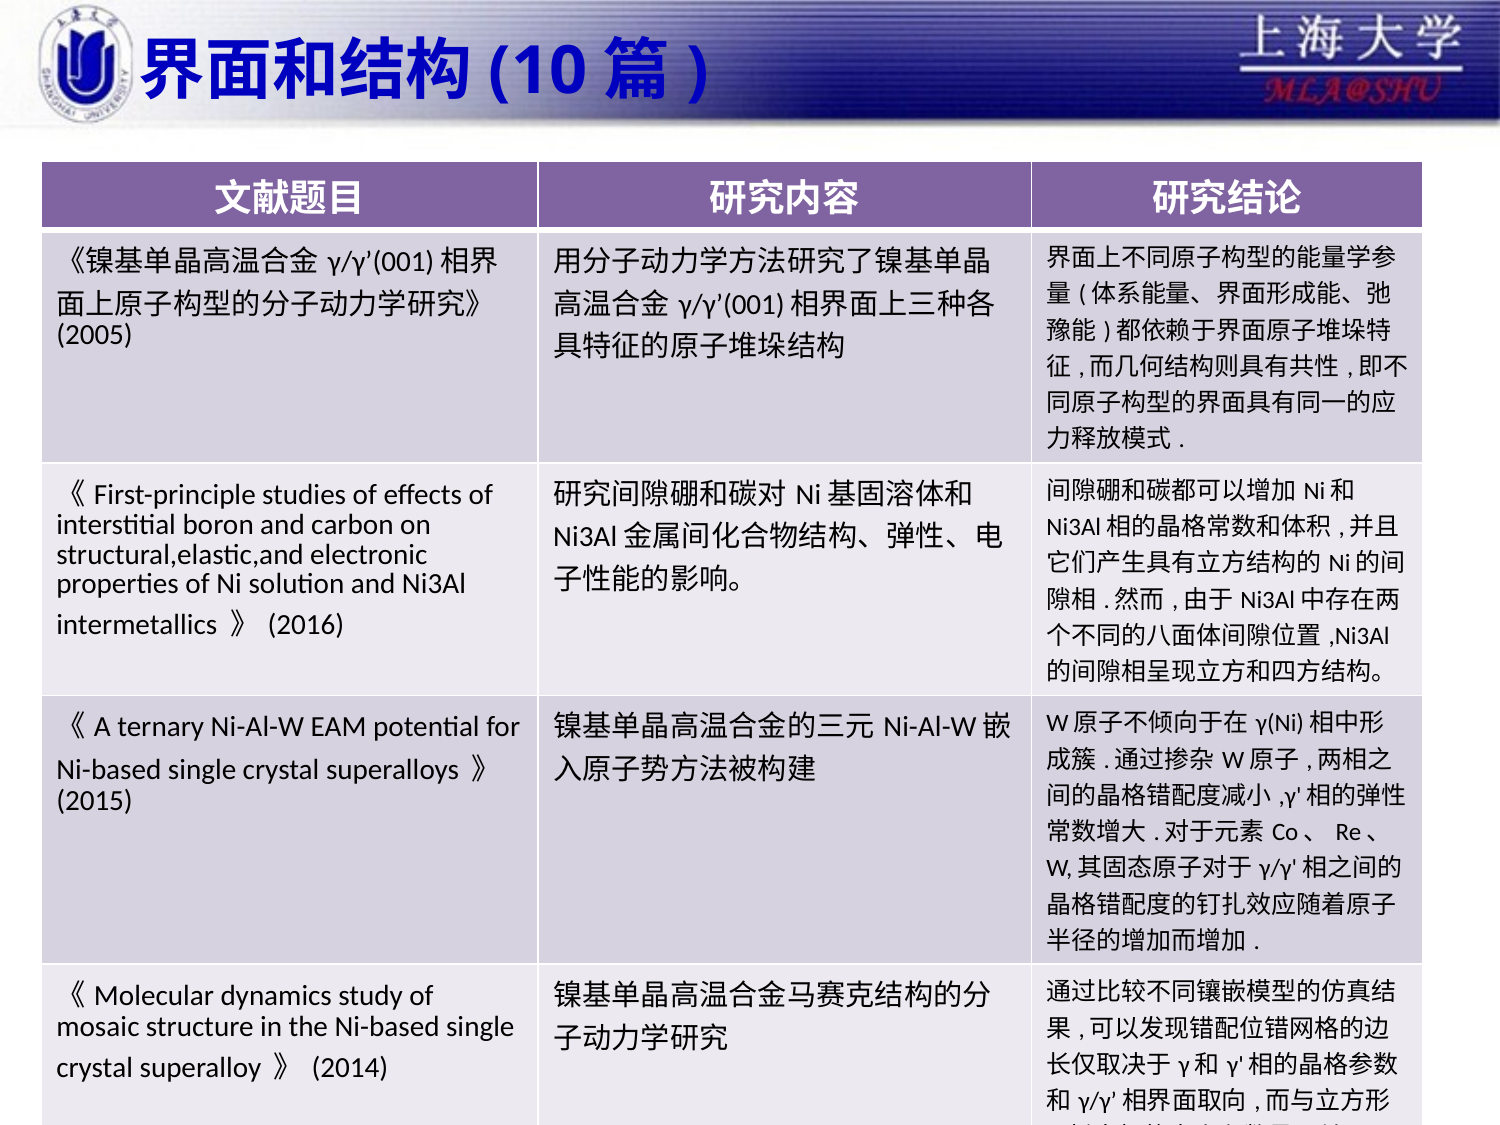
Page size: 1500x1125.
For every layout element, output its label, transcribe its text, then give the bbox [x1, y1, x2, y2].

table_cell 用分子动力学方法研究了镍基单晶高温合金γ/γ’(001)相界面上三种各具特征的原子堆垛结构 [539, 233, 1031, 462]
table_cell 镍基单晶高温合金的三元Ni-Al-W嵌入原子势方法被构建 [539, 696, 1031, 963]
table_cell 《First-principle studies of effects of interstitial boron and carbon on structural,elastic,and electronic properties of Ni solution and Ni3Al intermetallics 》(2016) [42, 464, 537, 695]
table_header 文献题目 [42, 162, 537, 227]
table_cell 镍基单晶高温合金马赛克结构的分子动力学研究 [539, 965, 1031, 1125]
title 界面和结构(10篇) [123, 1, 1474, 133]
table_cell 《Molecular dynamics study of mosaic structure in the Ni-based single crystal superalloy 》(2014) [42, 965, 537, 1125]
table_cell 通过比较不同镶嵌模型的仿真结果,可以发现错配位错网格的边长仅取决于γ和γ'相的晶格参数和γ/γ’相界面取向,而与立方形γ'析出相的大小和数量无关. [1032, 965, 1422, 1125]
table_header 研究内容 [539, 162, 1031, 227]
table_header 研究结论 [1032, 162, 1422, 227]
table_cell W原子不倾向于在γ(Ni)相中形成簇.通过掺杂W原子,两相之间的晶格错配度减小,γ'相的弹性常数增大.对于元素Co、Re、W,其固态原子对于γ/γ'相之间的晶格错配度的钉扎效应随着原子半径的增加而增加. [1032, 696, 1422, 963]
table_cell 《A ternary Ni-Al-W EAM potential for Ni-based single crystal superalloys 》 (2015) [42, 696, 537, 963]
picture [0, 0, 1500, 1125]
table_cell 研究间隙硼和碳对Ni基固溶体和Ni3Al金属间化合物结构、弹性、电子性能的影响。 [539, 464, 1031, 695]
table_cell 间隙硼和碳都可以增加Ni和Ni3Al相的晶格常数和体积,并且它们产生具有立方结构的Ni的间隙相.然而,由于Ni3Al中存在两个不同的八面体间隙位置,Ni3Al的间隙相呈现立方和四方结构。 [1032, 464, 1422, 695]
table_cell 界面上不同原子构型的能量学参量(体系能量、界面形成能、弛豫能)都依赖于界面原子堆垛特征,而几何结构则具有共性,即不同原子构型的界面具有同一的应力释放模式. [1032, 233, 1422, 462]
table_cell 《镍基单晶高温合金γ/γ’(001)相界面上原子构型的分子动力学研究》(2005) [42, 233, 537, 462]
